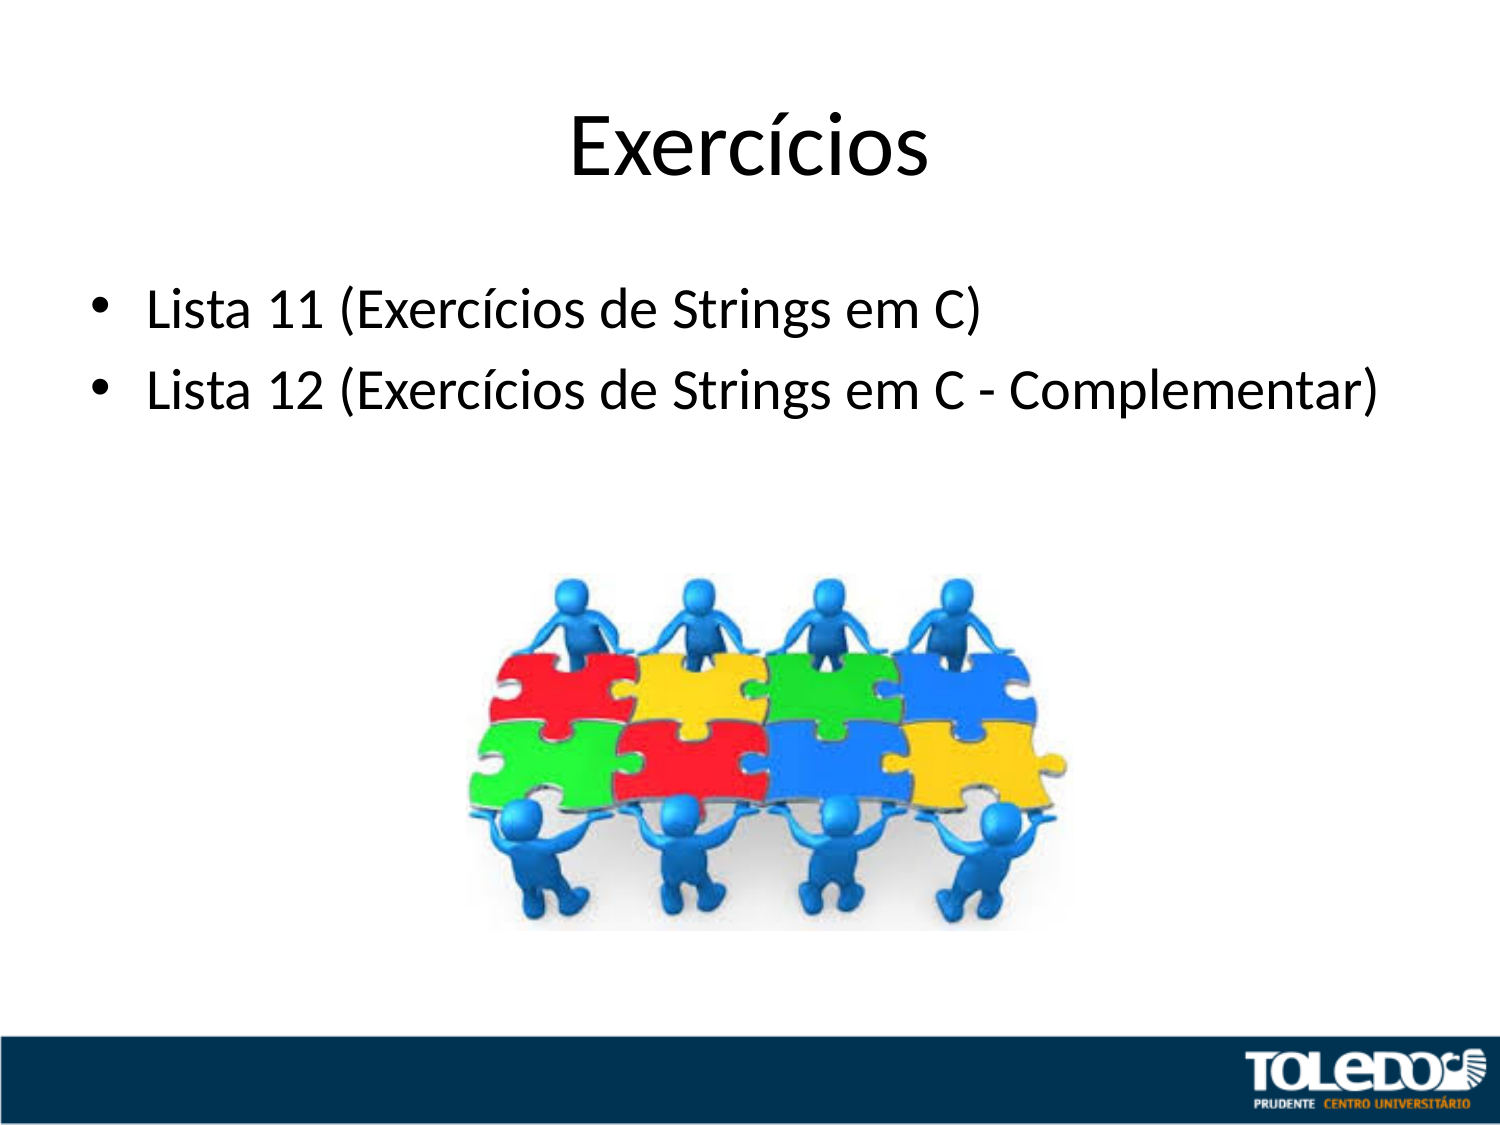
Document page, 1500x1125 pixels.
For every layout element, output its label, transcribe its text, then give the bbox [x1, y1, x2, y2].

title Exercícios [75, 45, 1425, 233]
list Lista 11 (Exercícios de Strings em C) Lista 12 (Exercícios de Strings em C - Complementar) [75, 262, 1425, 1005]
picture [0, 0, 1500, 1125]
